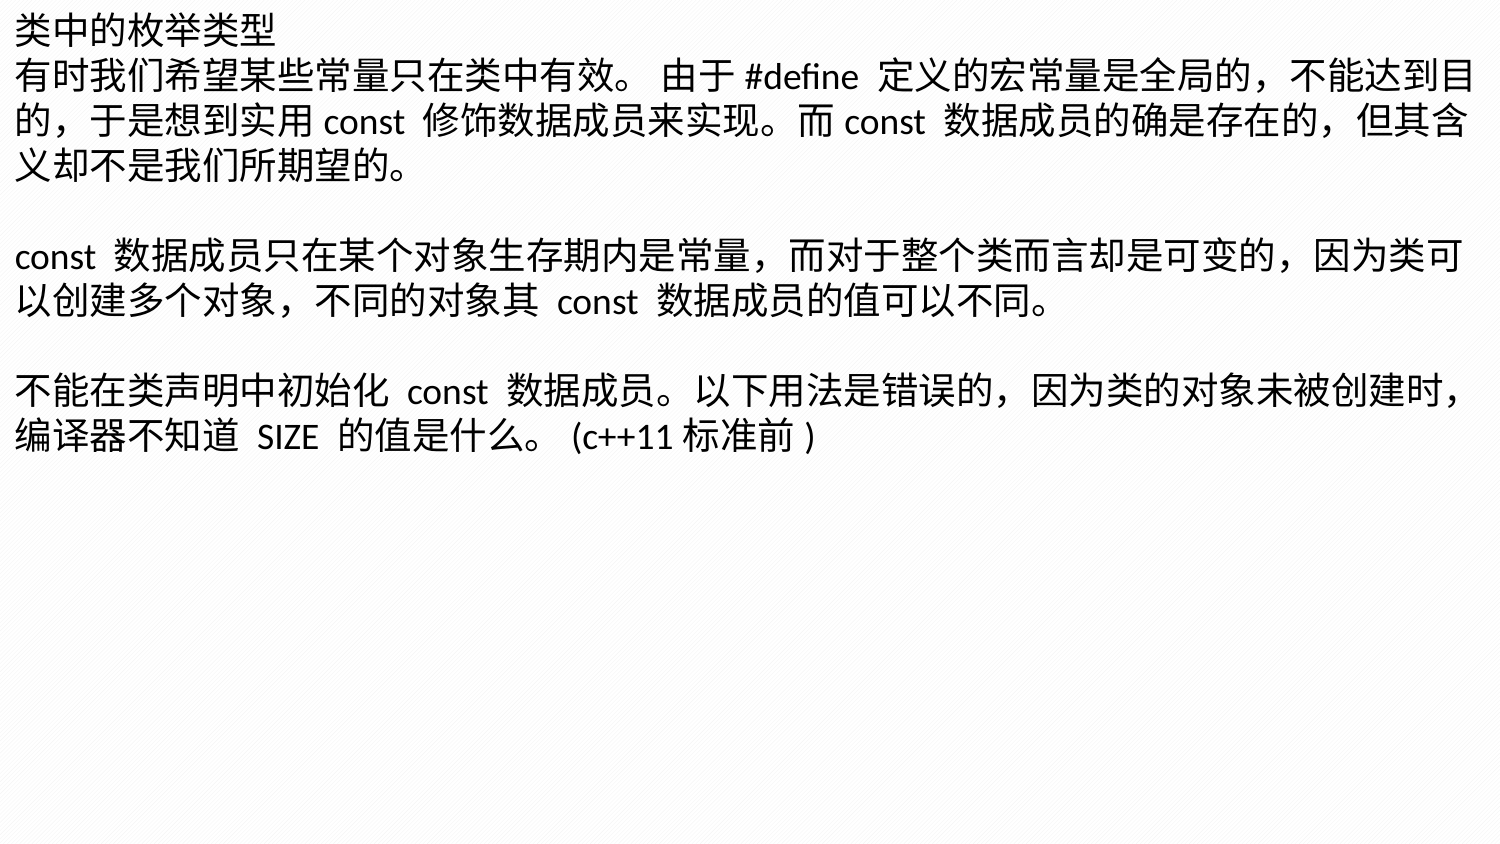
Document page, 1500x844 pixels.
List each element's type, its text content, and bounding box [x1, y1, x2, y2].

text_box 类中的枚举类型 有时我们希望某些常量只在类中有效。 由于#define 定义的宏常量是全局的，不能达到目的，于是想到实用const 修饰数据成员来实现。而const 数据成员的确是存在的，但其含义却不是我们所期望的。 const 数据成员只在某个对象生存期内是常量，而对于整个类而言却是可变的，因为类可以创建多个对象，不同的对象其 const 数据成员的值可以不同。 不能在类声明中初始化 const 数据成员。以下用法是错误的，因为类的对象未被创建时，编译器不知道 SIZE 的值是什么。(c++11标准前) [0, 0, 1500, 465]
